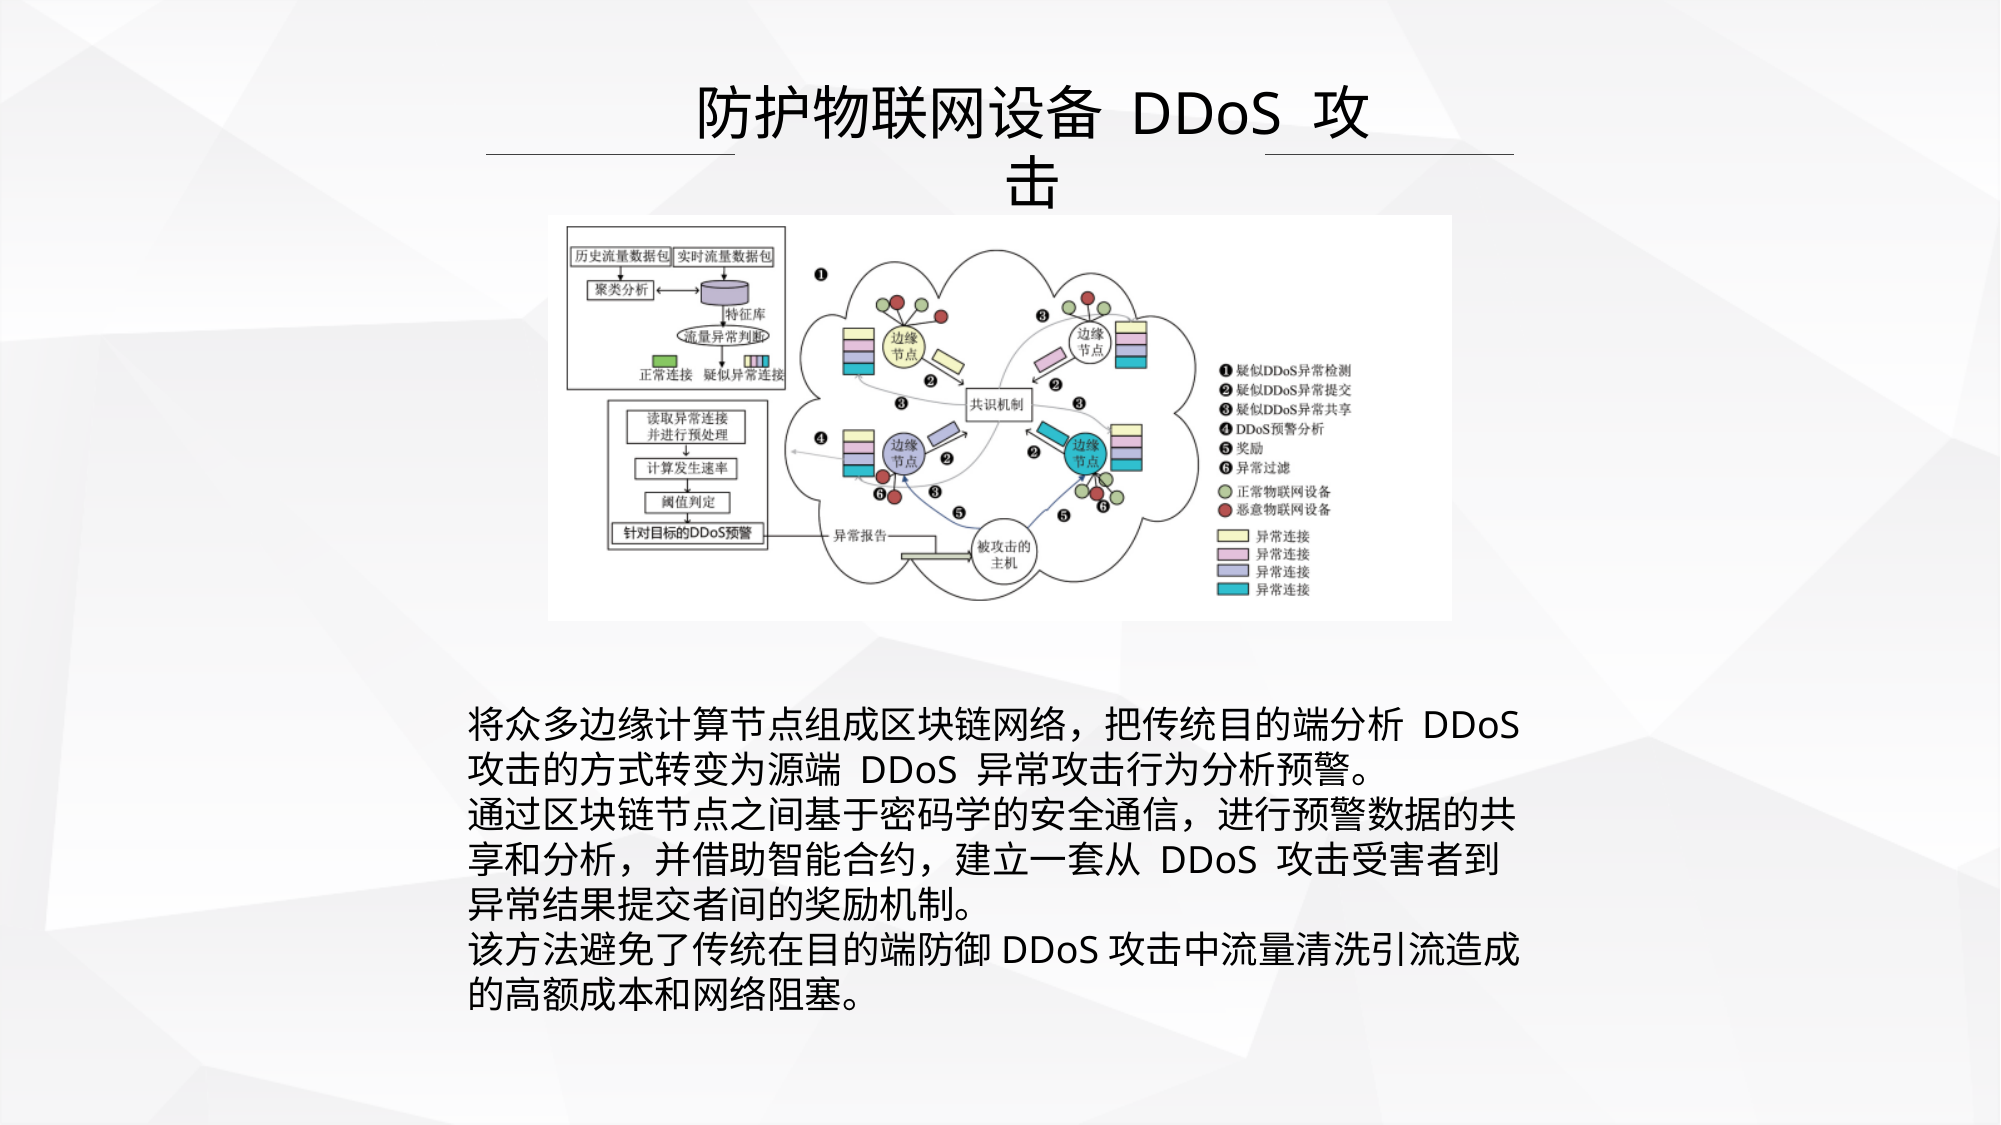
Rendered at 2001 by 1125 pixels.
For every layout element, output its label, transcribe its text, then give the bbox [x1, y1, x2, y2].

text_box 将众多边缘计算节点组成区块链网络，把传统目的端分析 DDoS 攻击的方式转变为源端 DDoS 异常攻击行为分析预警。 通过区块链节点之间基于密码学的安全通信，进行预警数据的共享和分析，并借助智能合约，建立一套从 DDoS 攻击受害者到异常结果提交者间的奖励机制。 该方法避免了传统在目的端防御DDoS攻击中流量清洗引流造成的高额成本和网络阻塞。 [452, 693, 1548, 1024]
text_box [486, 68, 1514, 155]
picture [0, 0, 2000, 1125]
